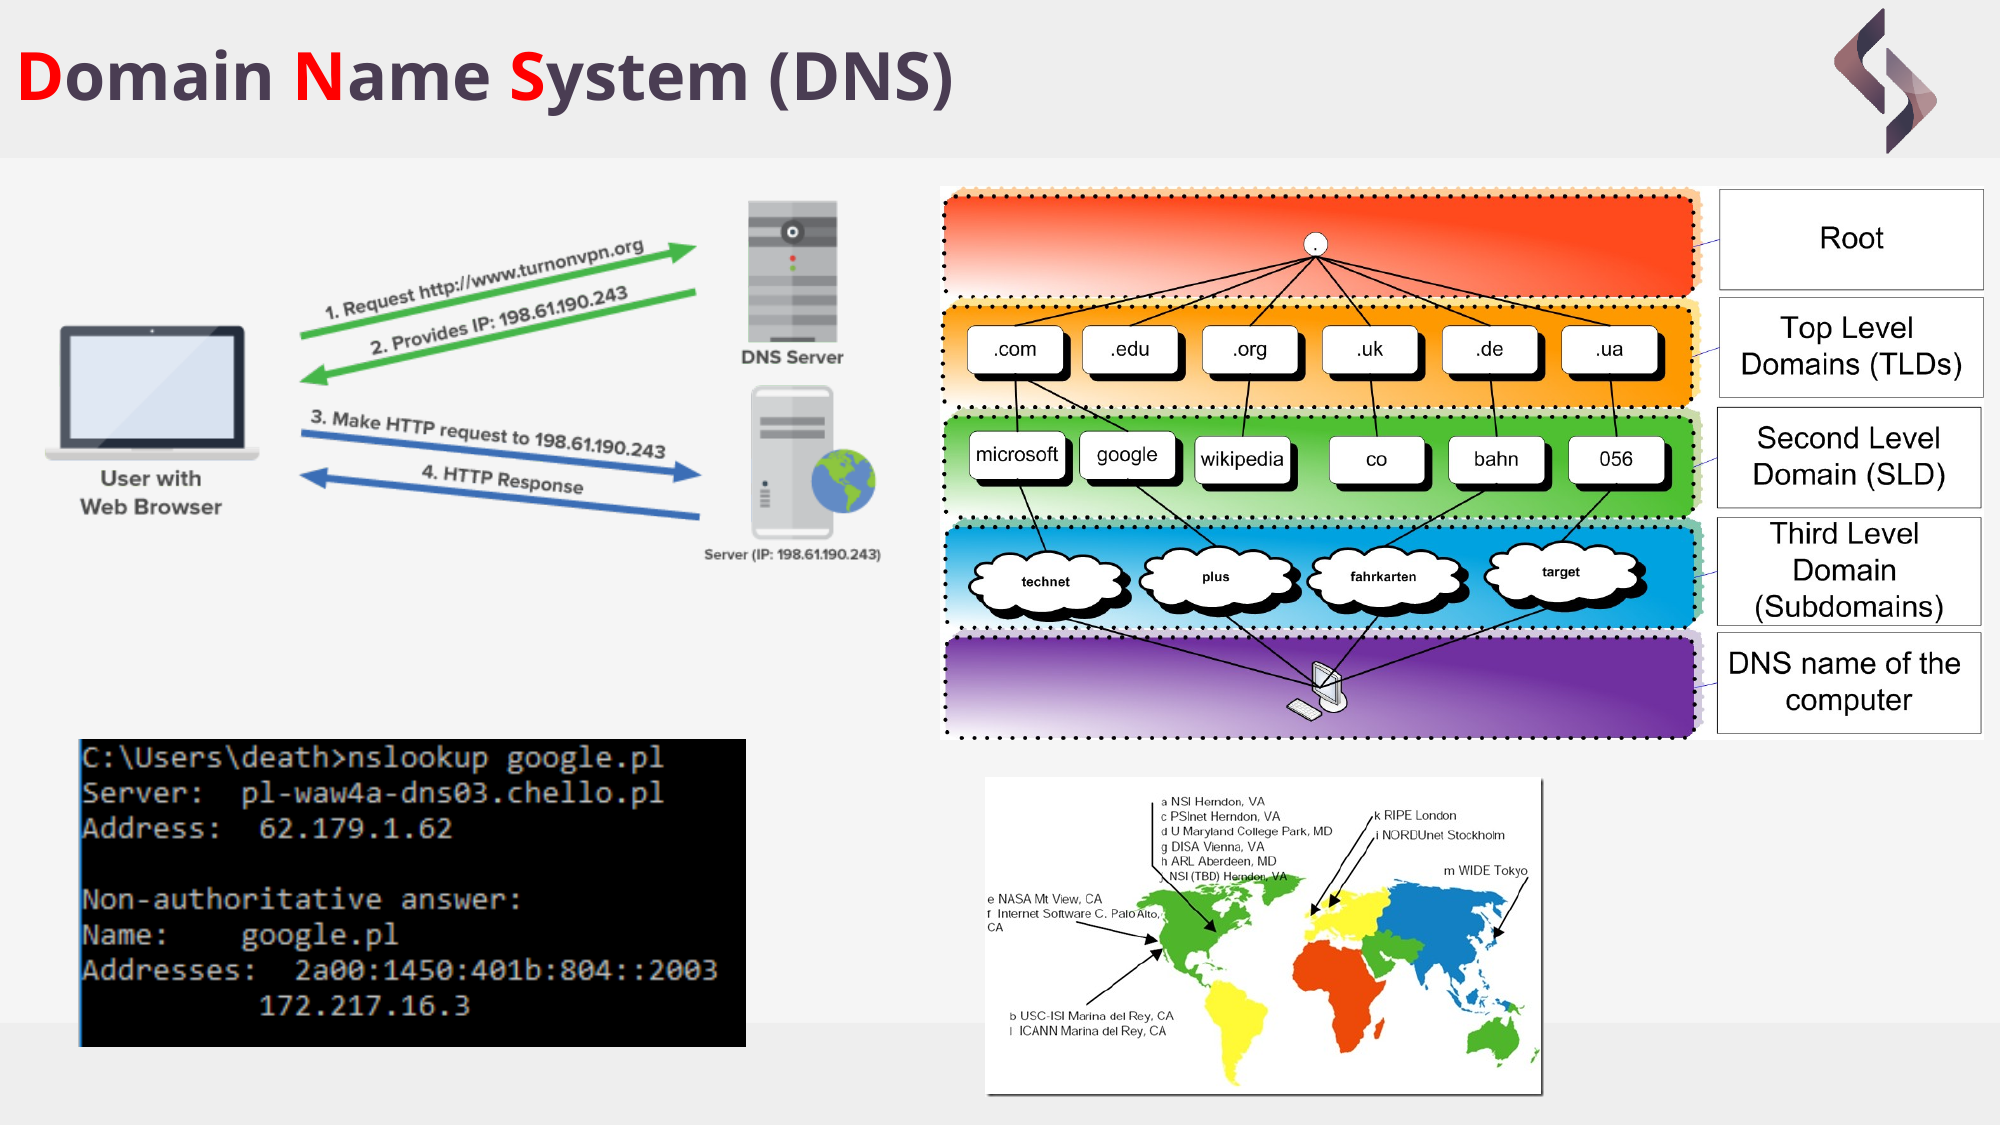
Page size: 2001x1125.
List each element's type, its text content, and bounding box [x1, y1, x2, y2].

picture [78, 739, 747, 1048]
picture [1787, 0, 2001, 166]
title Domain Name System (DNS) [0, 0, 1788, 158]
picture [940, 186, 1984, 740]
picture [31, 184, 894, 588]
picture [984, 777, 1544, 1097]
